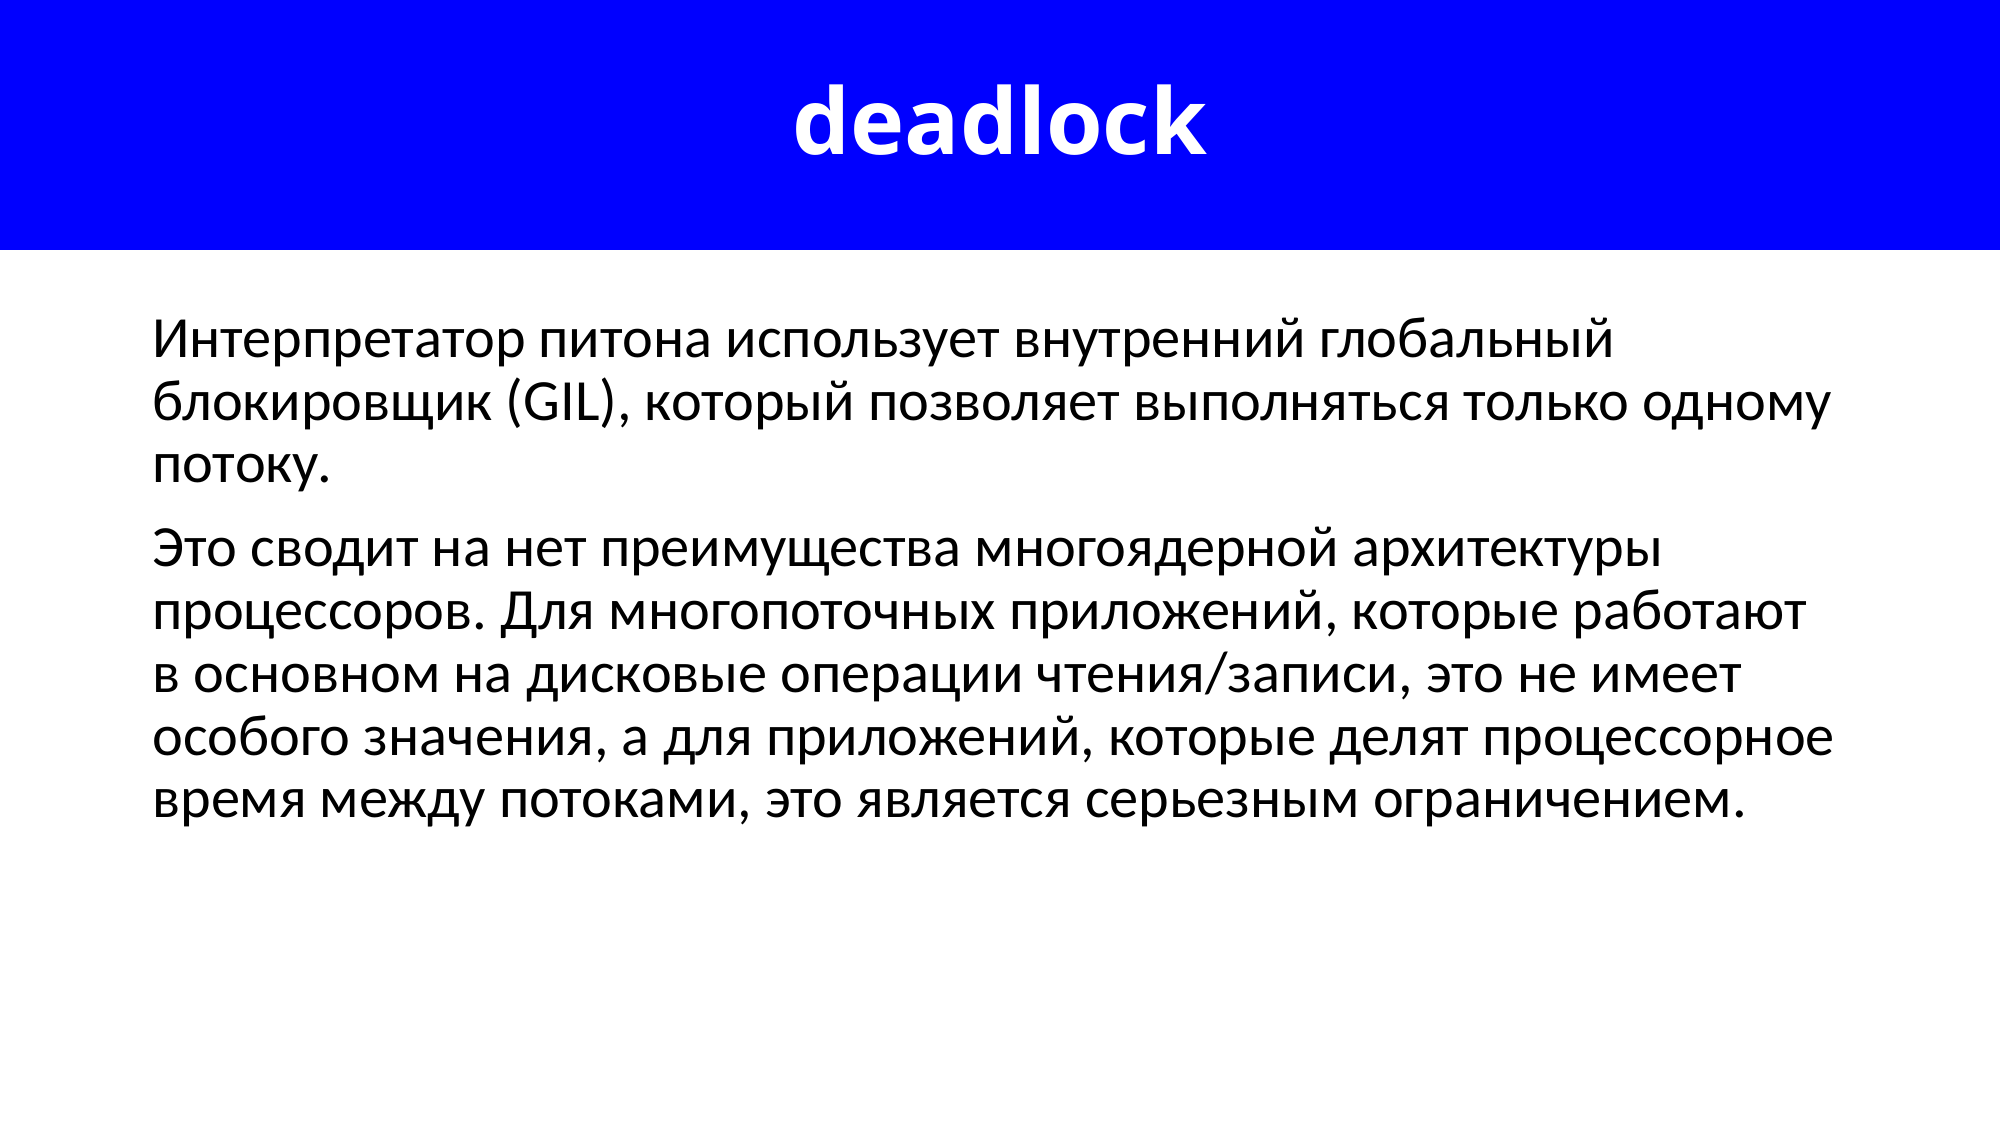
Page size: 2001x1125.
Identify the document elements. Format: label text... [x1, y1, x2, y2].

list Интерпретатор питона использует внутренний глобальный блокировщик (GIL), который позволяет выполняться только одному потоку. Это сводит на нет преимущества многоядерной архитектуры процессоров. Для многопоточных приложений, которые работают в основном на дисковые операции чтения/записи, это не имеет особого значения, а для приложений, которые делят процессорное время между потоками, это является серьезным ограничением. [137, 299, 1863, 1014]
title deadlock [0, 0, 2000, 250]
